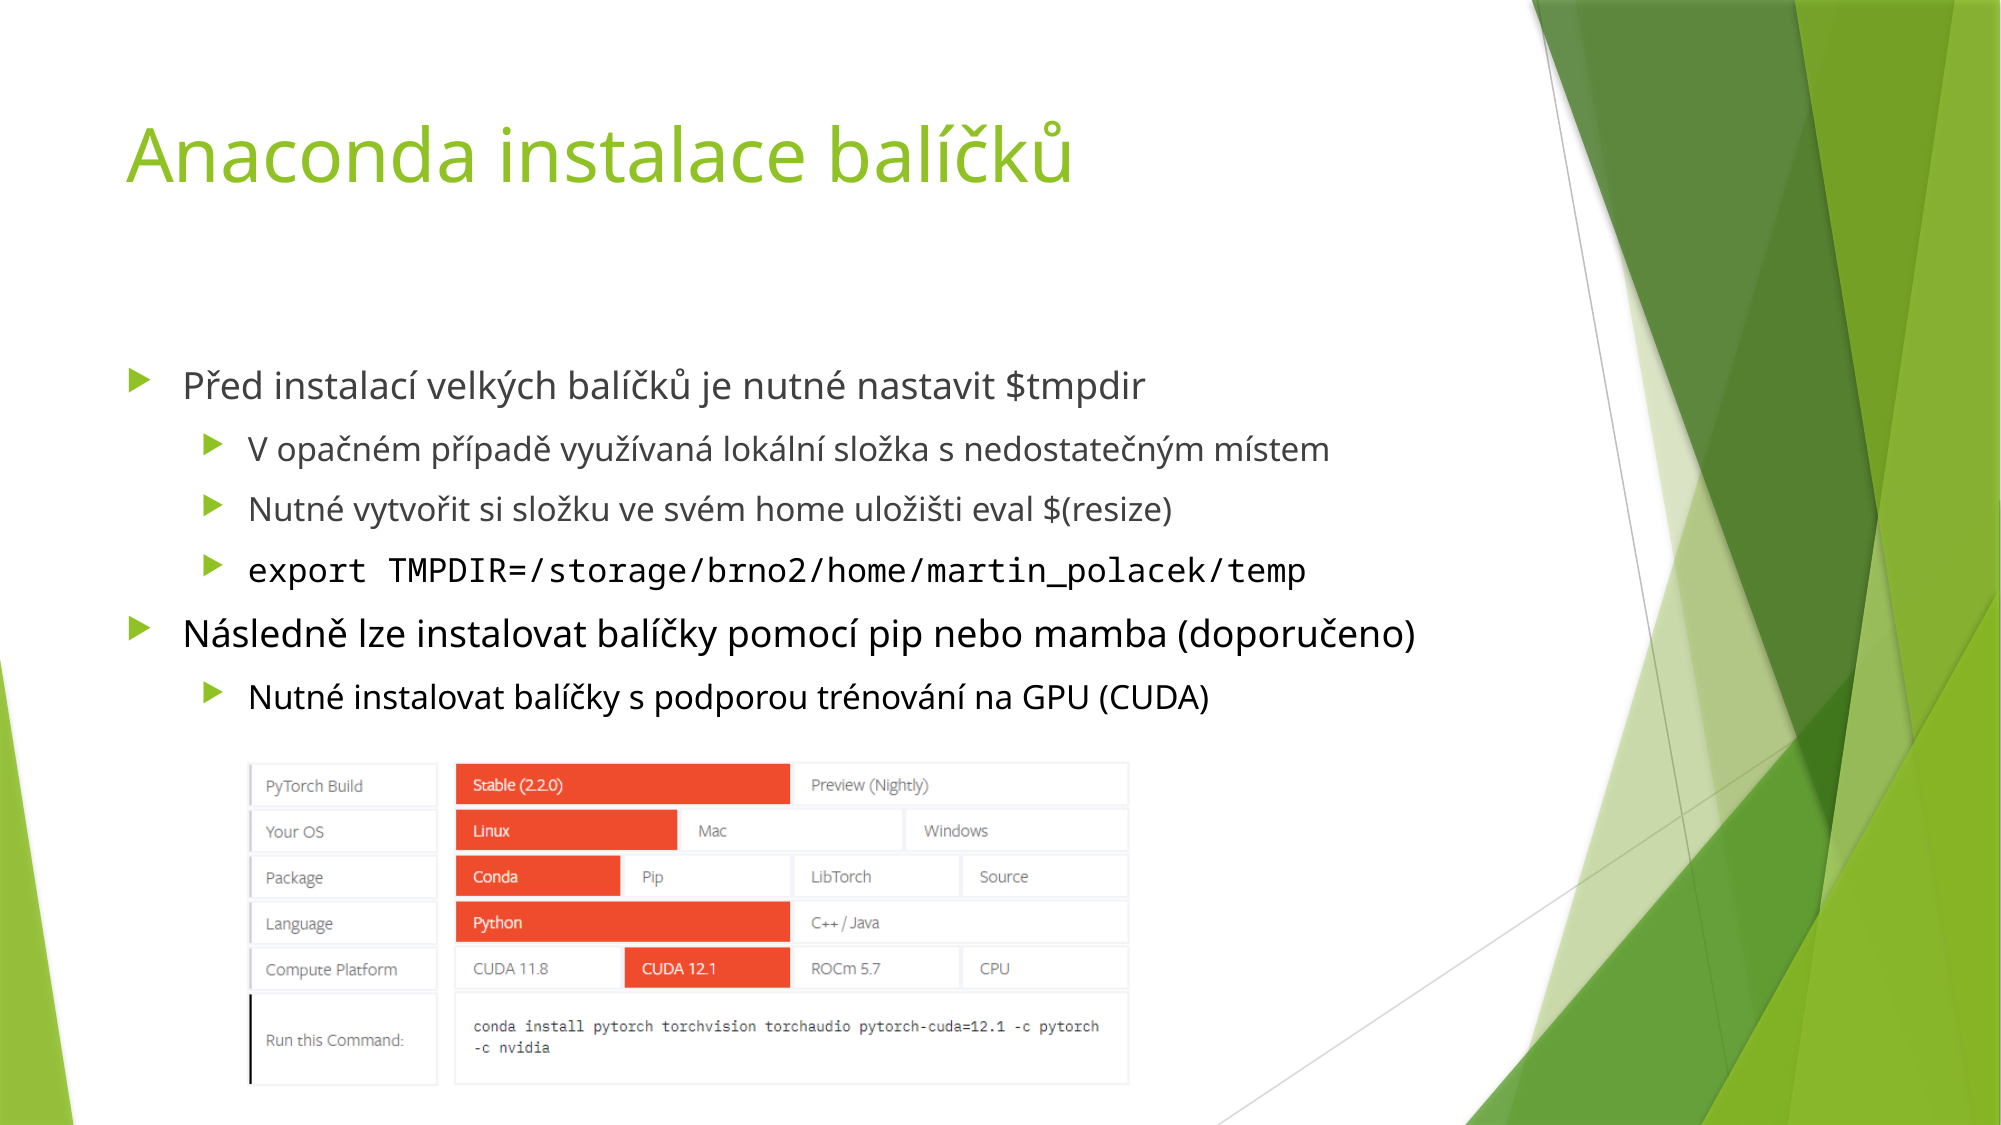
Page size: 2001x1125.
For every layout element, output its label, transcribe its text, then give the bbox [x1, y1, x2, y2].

title Anaconda instalace balíčků [111, 99, 1522, 317]
list Před instalací velkých balíčků je nutné nastavit $tmpdir V opačném případě využívaná lokální složka s nedostatečným místem Nutné vytvořit si složku ve svém home uložišti eval $(resize) export TMPDIR=/storage/brno2/home/martin_polacek/temp Následně lze instalovat balíčky pomocí pip nebo mamba (doporučeno) Nutné instalovat balíčky s podporou trénování na GPU (CUDA) [111, 354, 1522, 992]
picture [235, 737, 1143, 1094]
